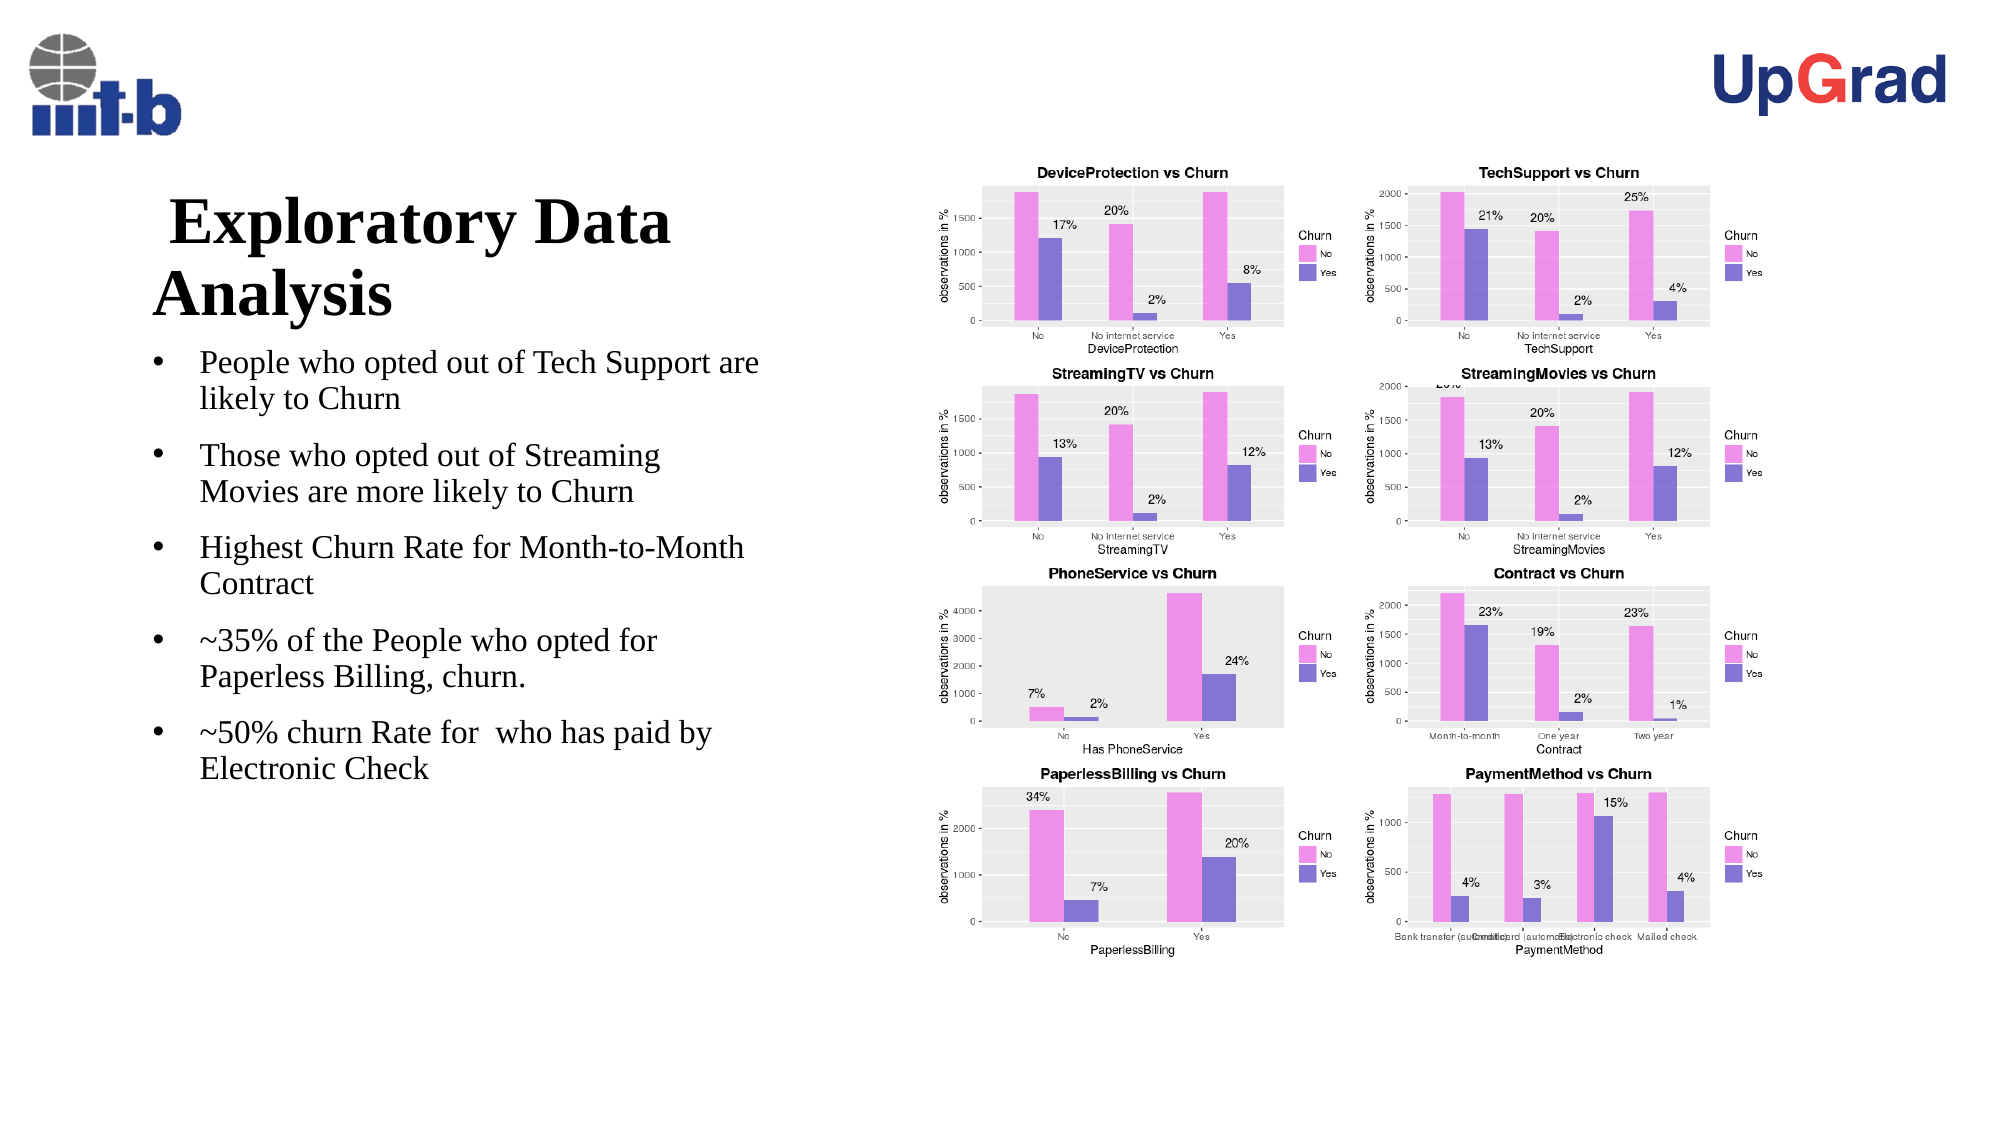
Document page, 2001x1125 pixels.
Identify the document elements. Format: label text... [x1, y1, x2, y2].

picture [0, 29, 208, 163]
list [930, 161, 1782, 962]
title Exploratory Data Analysis [137, 161, 783, 337]
list People who opted out of Tech Support are likely to Churn Those who opted out of Streaming Movies are more likely to Churn Highest Churn Rate for Month-to-Month Contract ~35% of the People who opted for Paperless Billing, churn. ~50% churn Rate for who has paid by Electronic Check [137, 337, 783, 963]
picture [1714, 53, 1952, 116]
